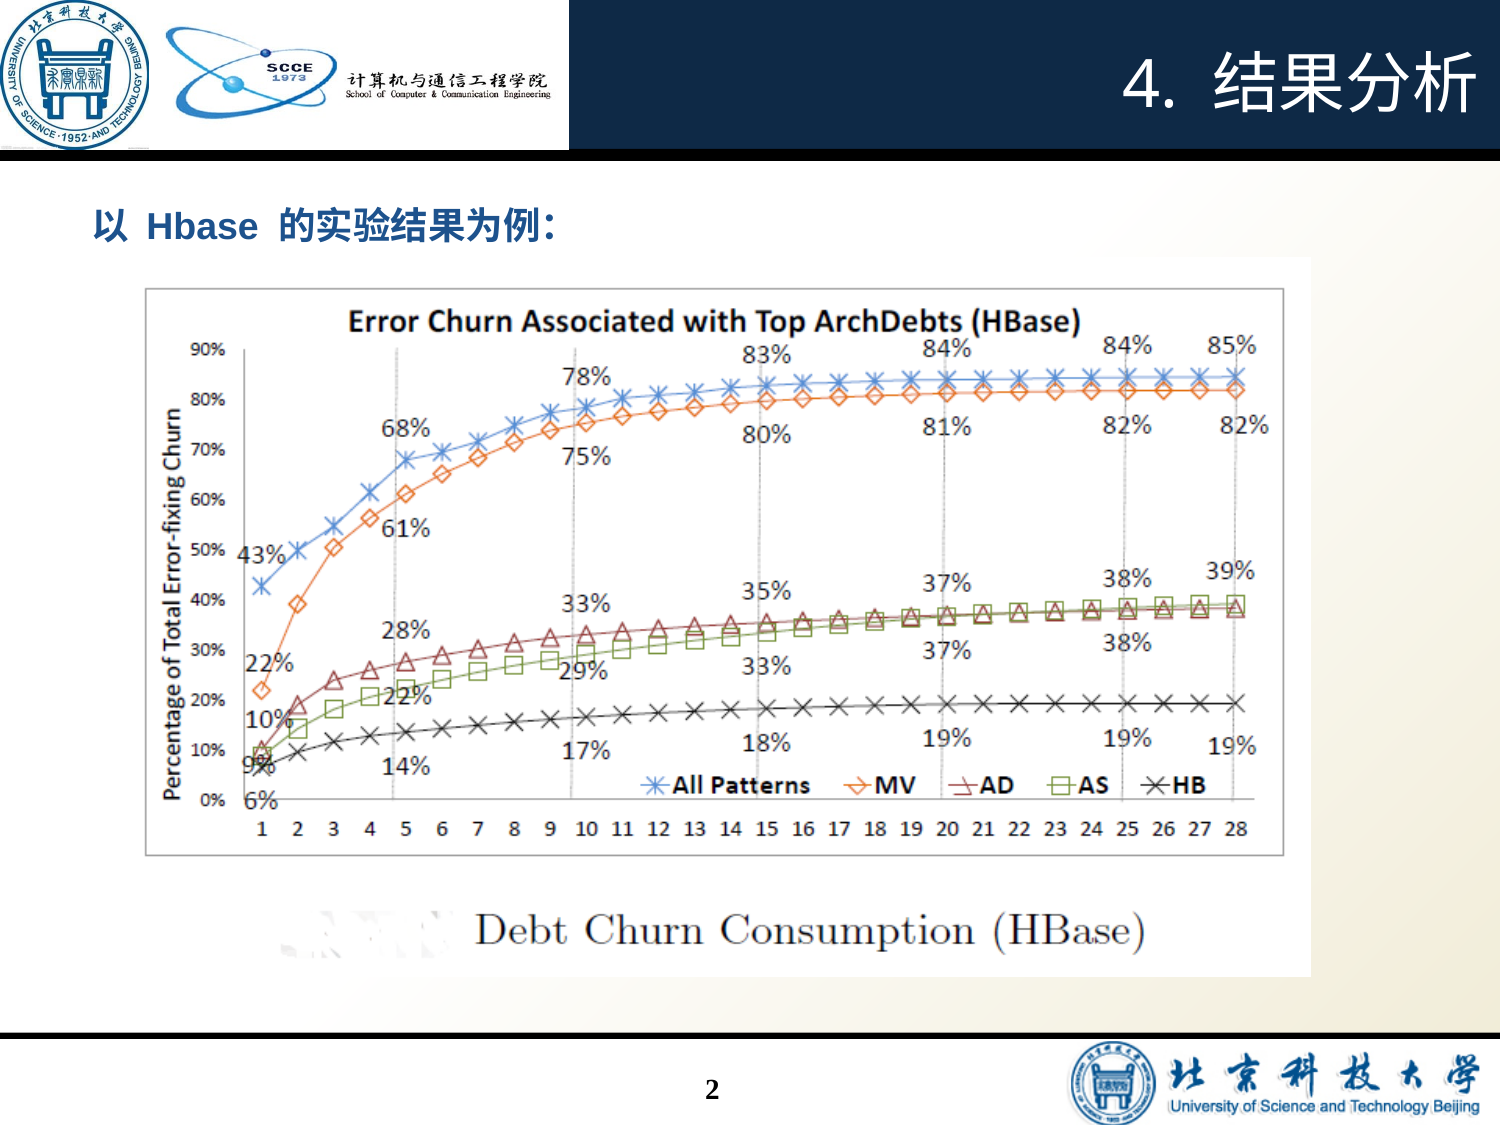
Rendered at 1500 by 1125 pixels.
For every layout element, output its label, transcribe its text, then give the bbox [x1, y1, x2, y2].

picture [113, 257, 1312, 977]
picture [1066, 1040, 1498, 1125]
title 4. 结果分析 [573, 24, 1495, 138]
picture [0, 0, 569, 150]
slide_number 2 [537, 1062, 888, 1111]
text_box 以 Hbase 的实验结果为例： [76, 194, 632, 254]
text_box [41, 160, 1459, 236]
